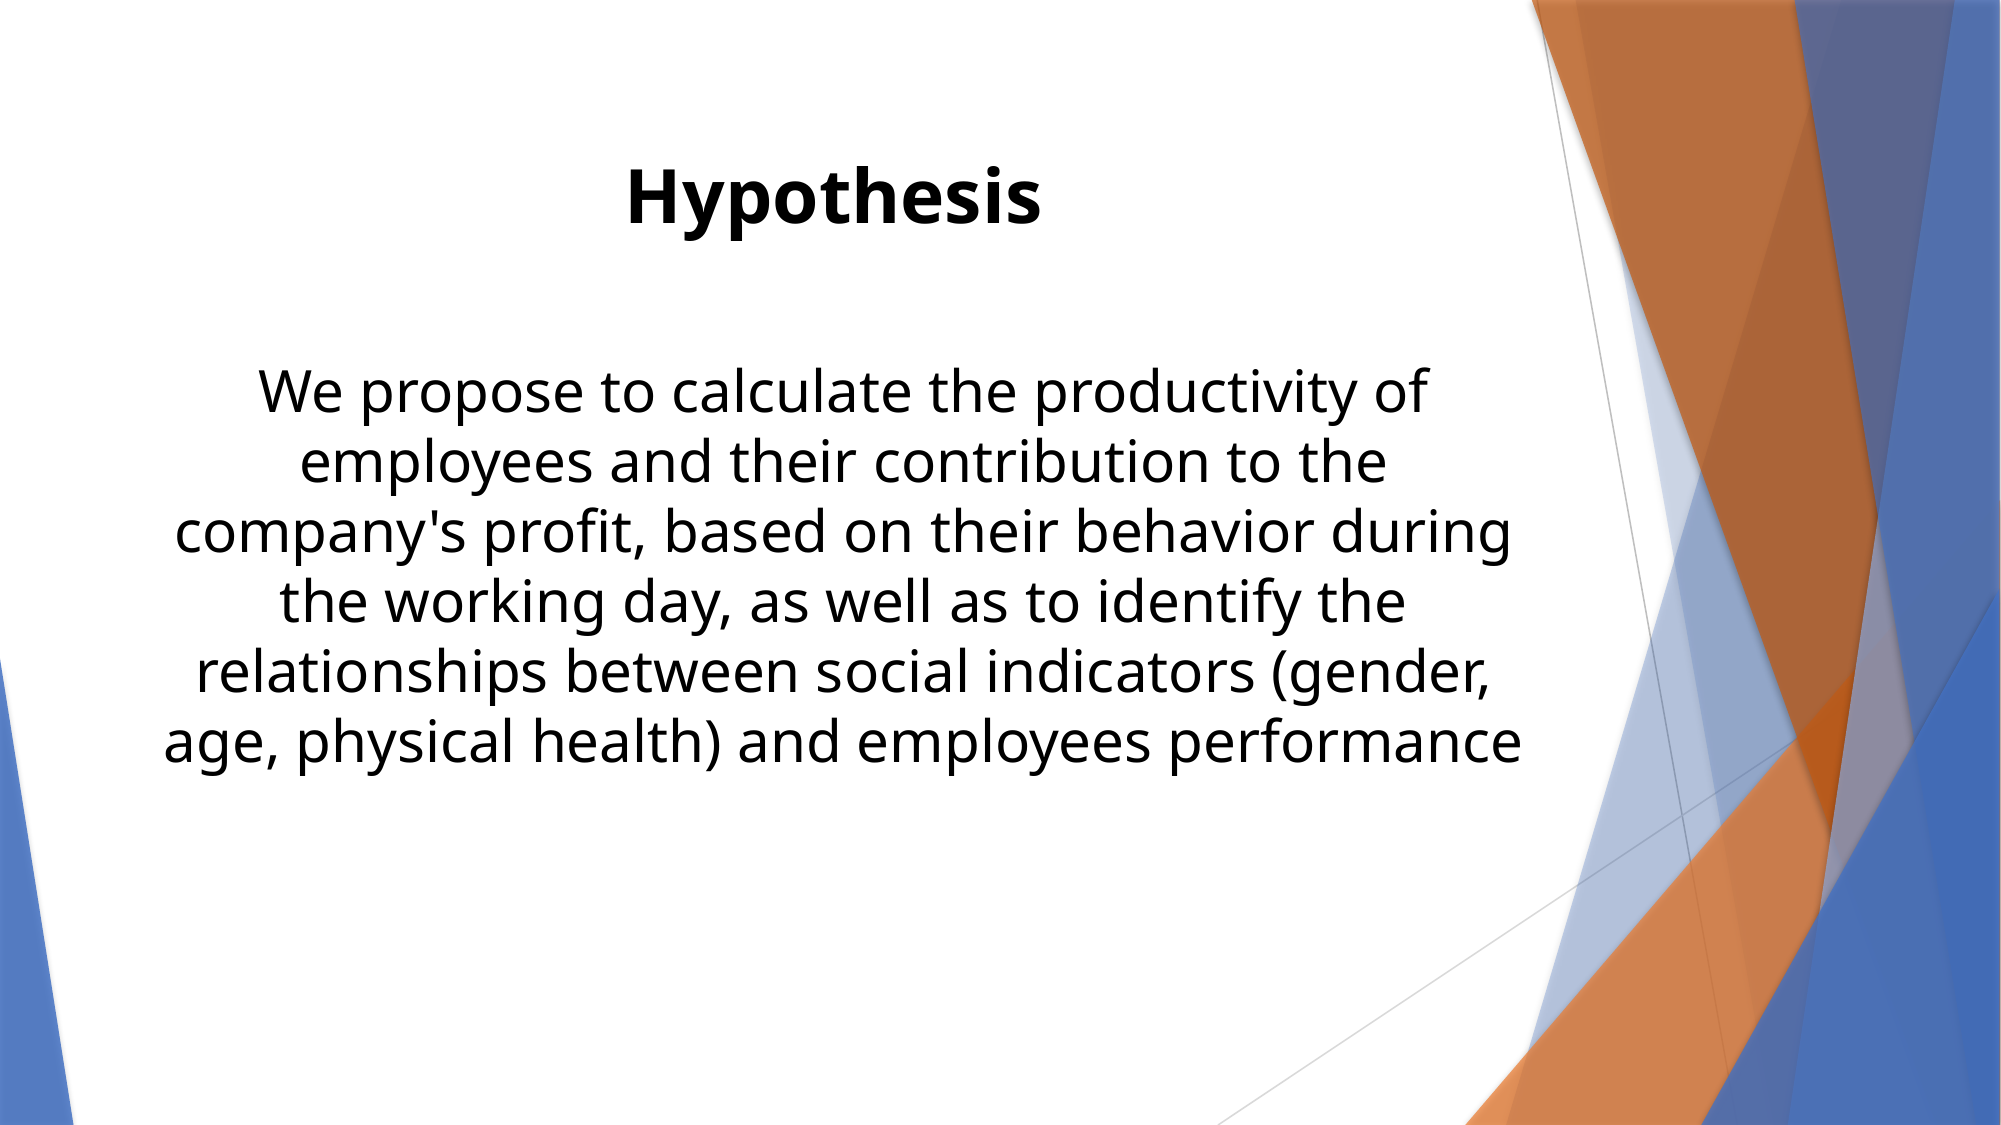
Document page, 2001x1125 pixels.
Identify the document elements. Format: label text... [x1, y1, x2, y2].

title Hypothesis [138, 141, 1549, 306]
list We propose to calculate the productivity of employees and their contribution to the company's profit, based on their behavior during the working day, as well as to identify the relationships between social indicators (gender, age, physical health) and employees performance [138, 347, 1549, 984]
